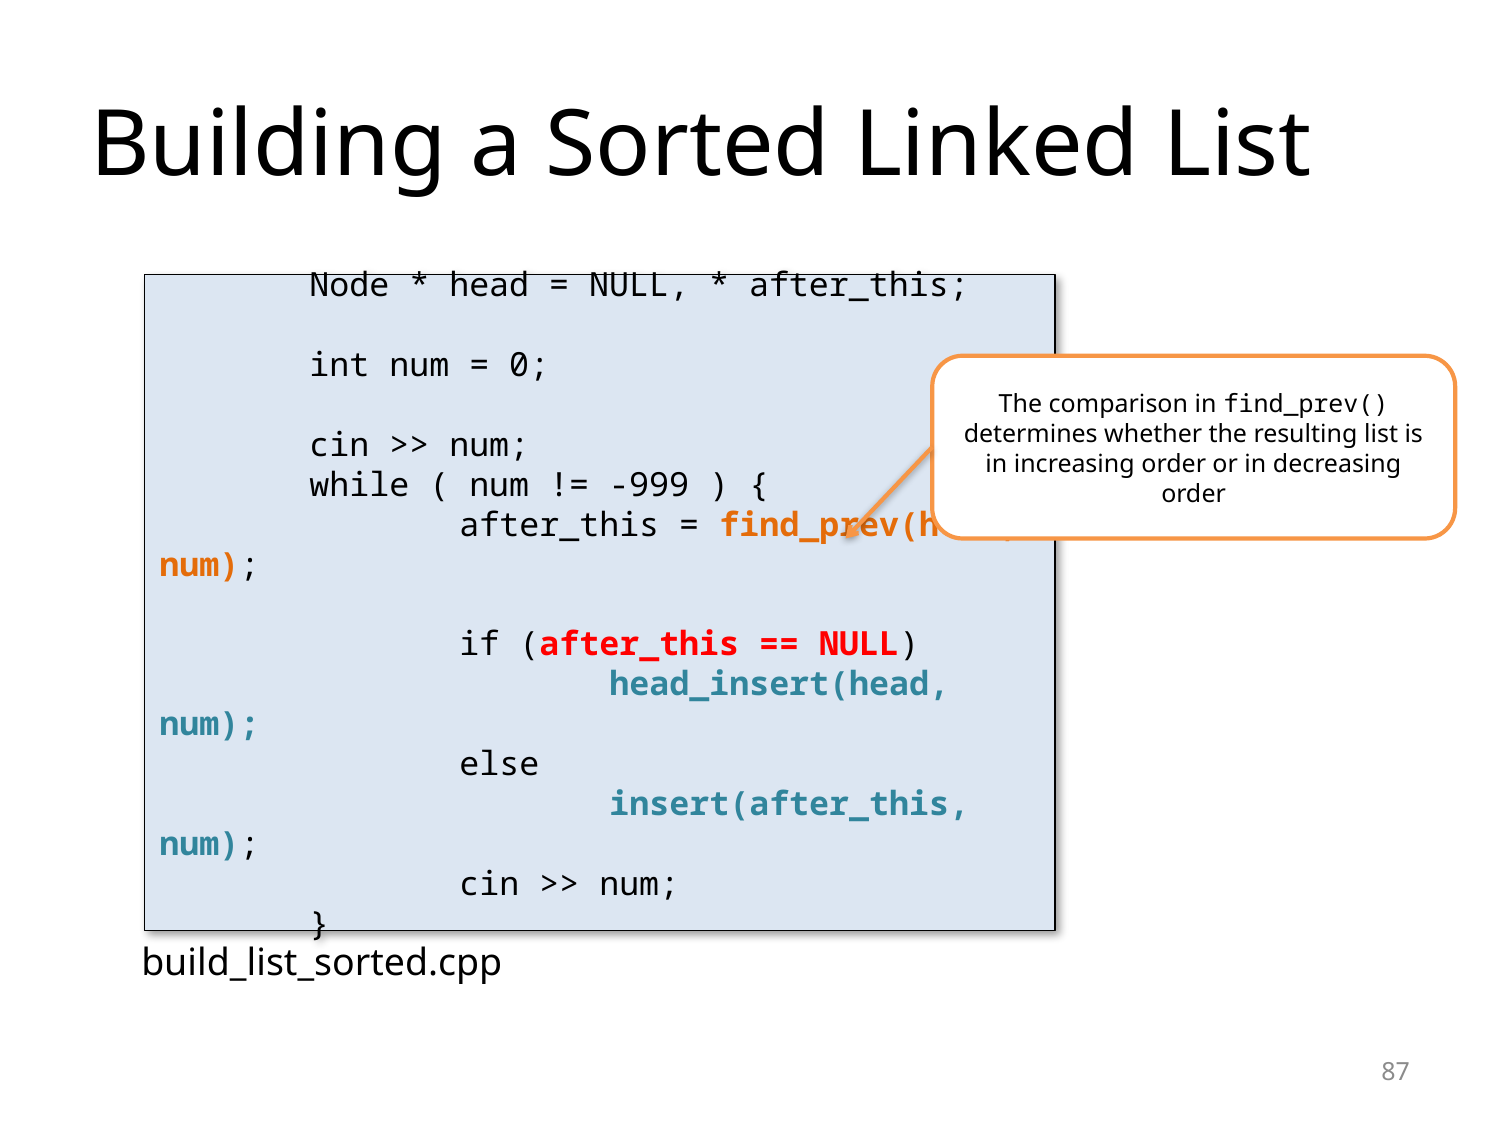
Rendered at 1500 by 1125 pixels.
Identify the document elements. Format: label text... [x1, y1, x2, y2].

text_box The comparison in find_prev() determines whether the resulting list is in increasing order or in decreasing order [930, 353, 1458, 541]
text_box build_list_sorted.cpp [126, 930, 518, 991]
slide_number 87 [1074, 1042, 1425, 1103]
text_box Node * head = NULL, * after_this; int num = 0; cin >> num; while ( num != -999 ) { after_this = find_prev(head, num); if (after_this == NULL) head_insert(head, num); else insert(after_this, num); cin >> num; } [144, 274, 1056, 931]
title Building a Sorted Linked List [75, 45, 1425, 233]
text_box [845, 446, 933, 539]
